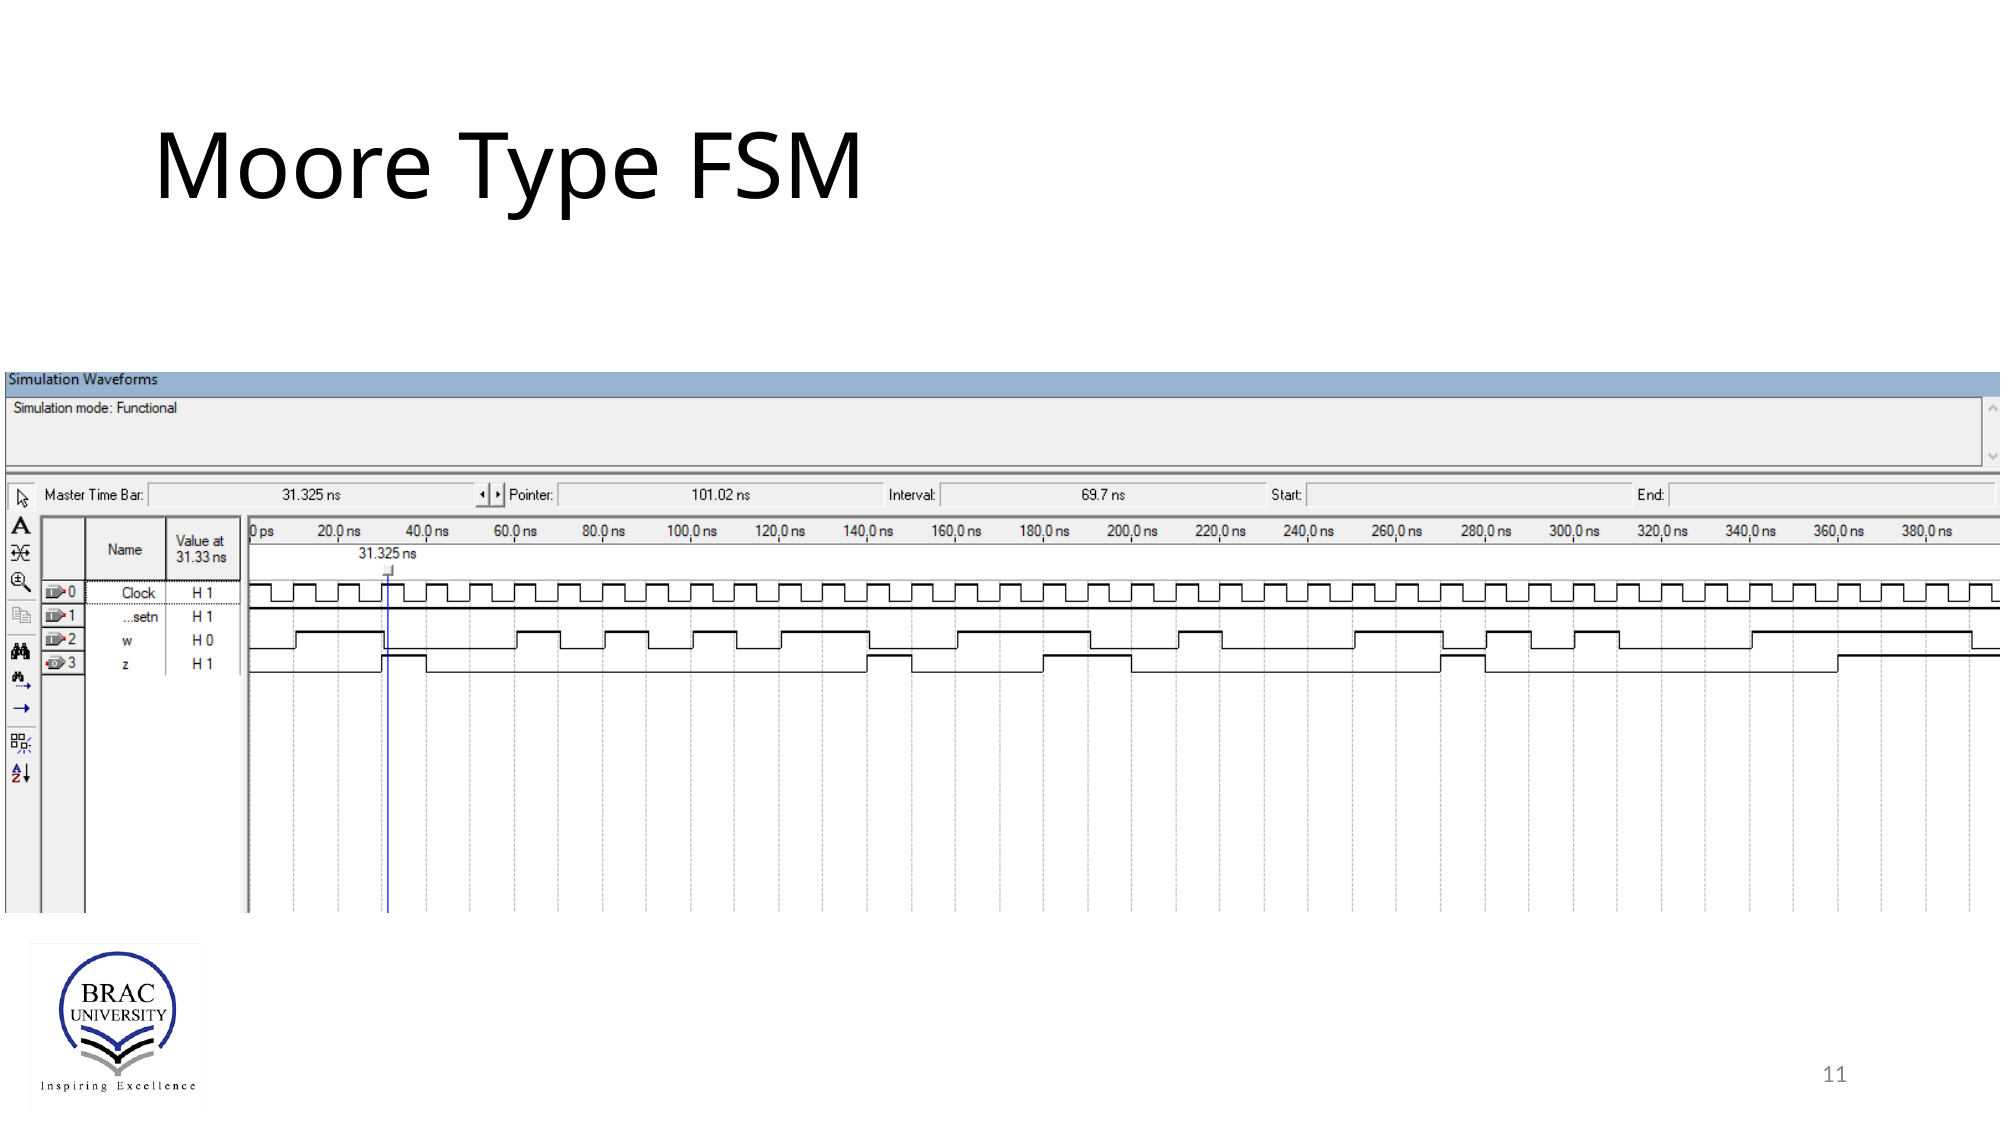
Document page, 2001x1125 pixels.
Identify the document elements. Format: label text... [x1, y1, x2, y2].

picture [30, 943, 201, 1113]
slide_number 11 [1412, 1042, 1863, 1103]
picture [4, 372, 2000, 913]
title Moore Type FSM [137, 59, 1863, 278]
